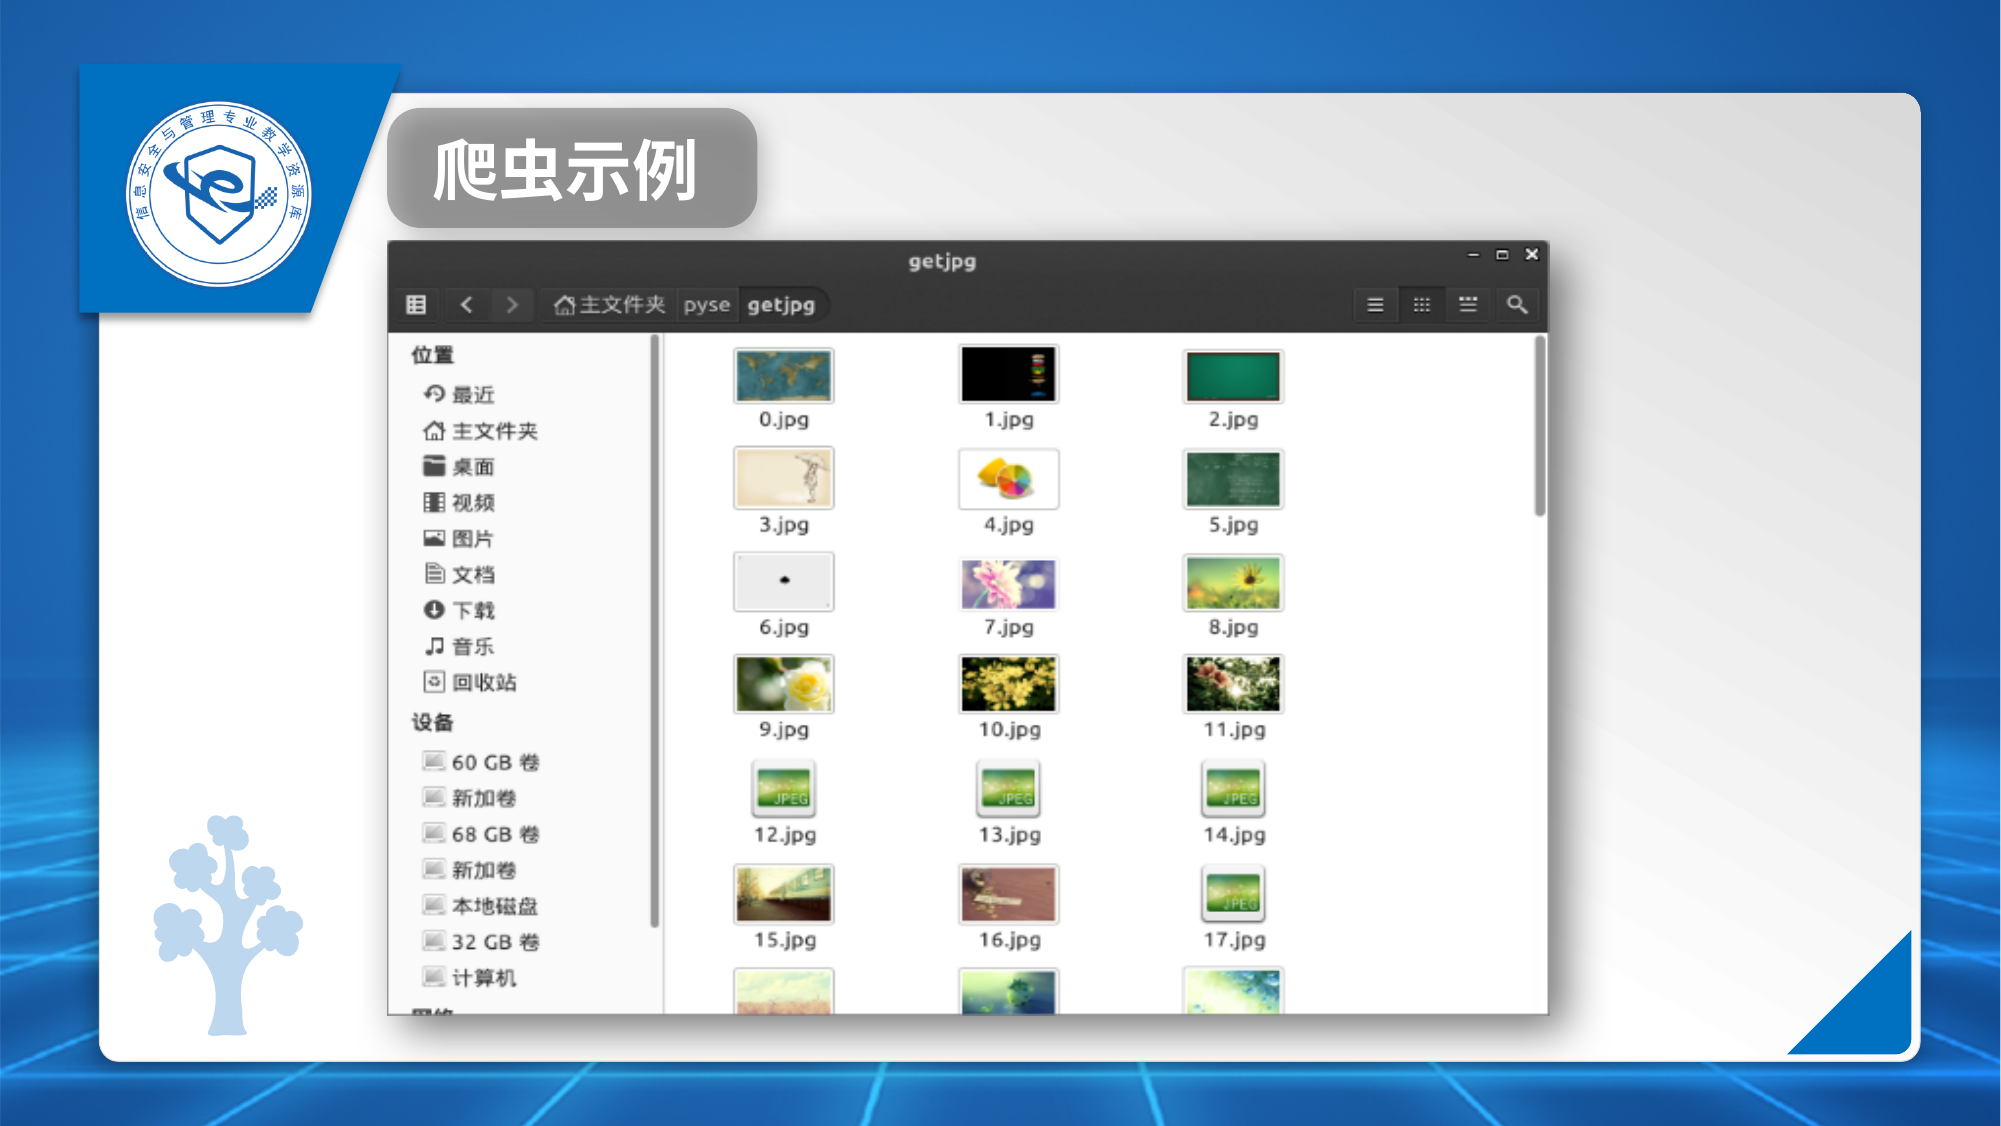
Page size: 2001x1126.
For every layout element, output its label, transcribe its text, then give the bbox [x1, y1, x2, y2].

text_box [386, 106, 759, 229]
text_box [168, 843, 218, 893]
text_box [241, 866, 282, 906]
text_box [207, 815, 249, 851]
text_box [178, 836, 281, 1036]
text_box [256, 905, 304, 957]
text_box 爬虫示例 [417, 120, 714, 216]
text_box [153, 903, 205, 962]
picture [0, 0, 2001, 1126]
